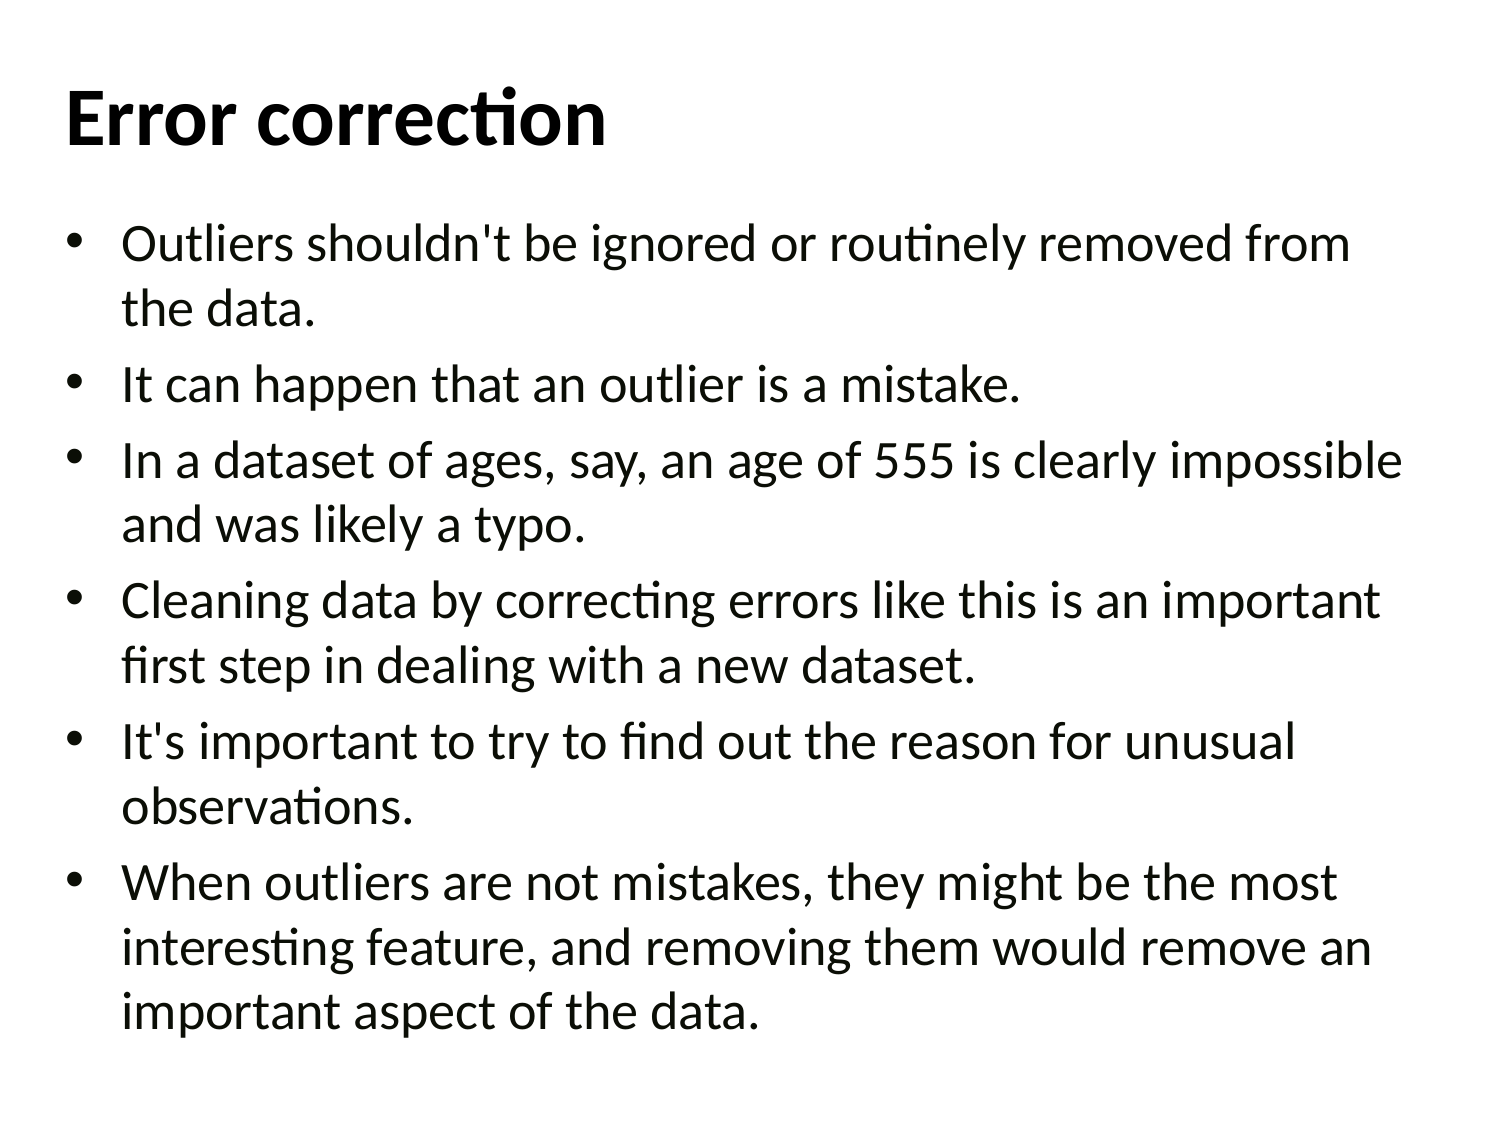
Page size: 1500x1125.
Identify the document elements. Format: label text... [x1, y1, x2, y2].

list Outliers shouldn't be ignored or routinely removed from the data. It can happen that an outlier is a mistake. In a dataset of ages, say, an age of 555 is clearly impossible and was likely a typo. Cleaning data by correcting errors like this is an important first step in dealing with a new dataset. It's important to try to find out the reason for unusual observations. When outliers are not mistakes, they might be the most interesting feature, and removing them would remove an important aspect of the data. [50, 200, 1450, 1050]
title Error correction [50, 75, 1400, 151]
